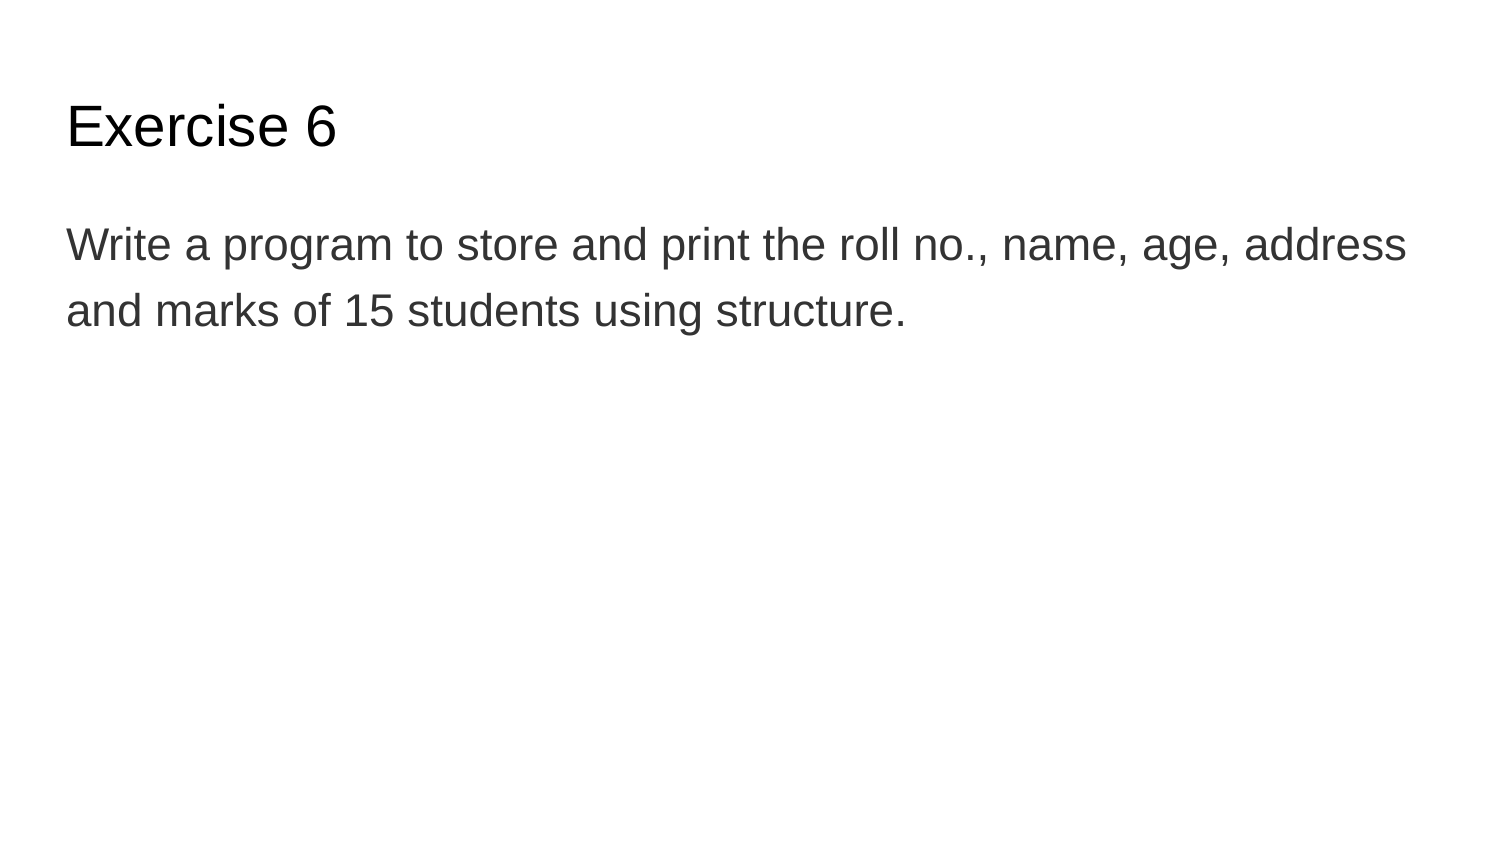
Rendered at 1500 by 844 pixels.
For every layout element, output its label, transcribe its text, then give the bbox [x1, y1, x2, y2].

list Write a program to store and print the roll no., name, age, address and marks of 15 students using structure. [51, 189, 1449, 750]
title Exercise 6 [51, 72, 1449, 167]
